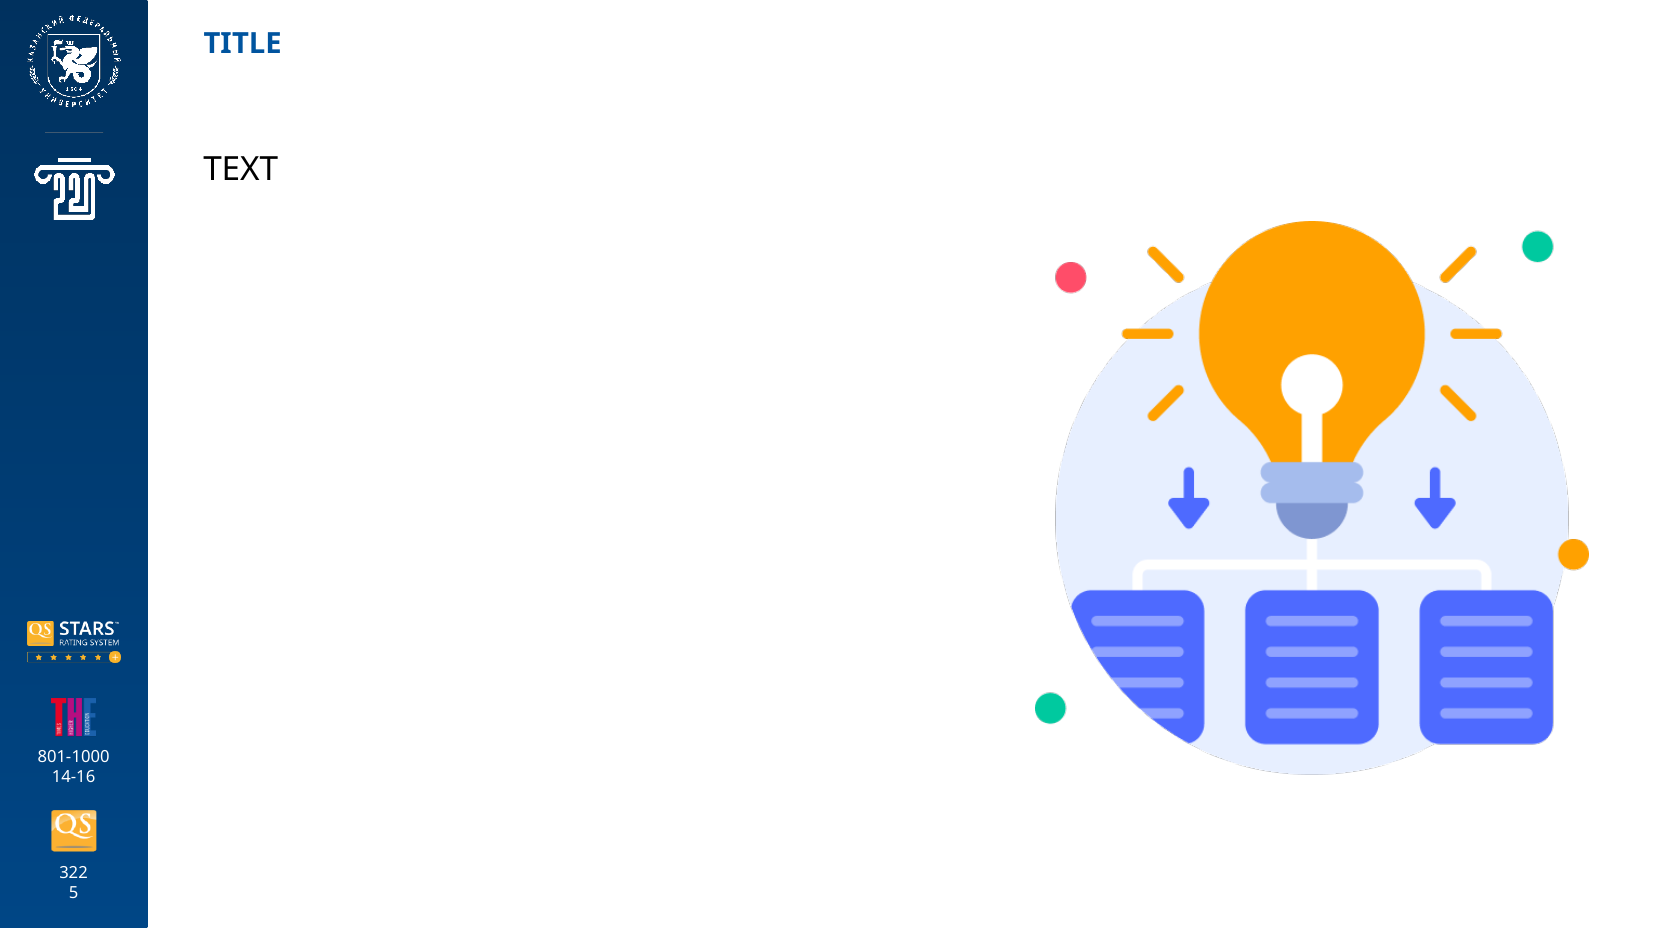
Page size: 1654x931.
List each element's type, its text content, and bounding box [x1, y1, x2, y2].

picture [27, 15, 121, 221]
picture [51, 694, 96, 739]
text_box TITLE [188, 17, 1567, 138]
text_box 322 5 [15, 854, 133, 910]
picture [27, 620, 121, 663]
picture [1034, 221, 1589, 777]
text_box [0, 0, 149, 930]
text_box TEXT [188, 139, 929, 893]
text_box 801-1000 14-16 [15, 738, 133, 793]
picture [42, 799, 105, 862]
